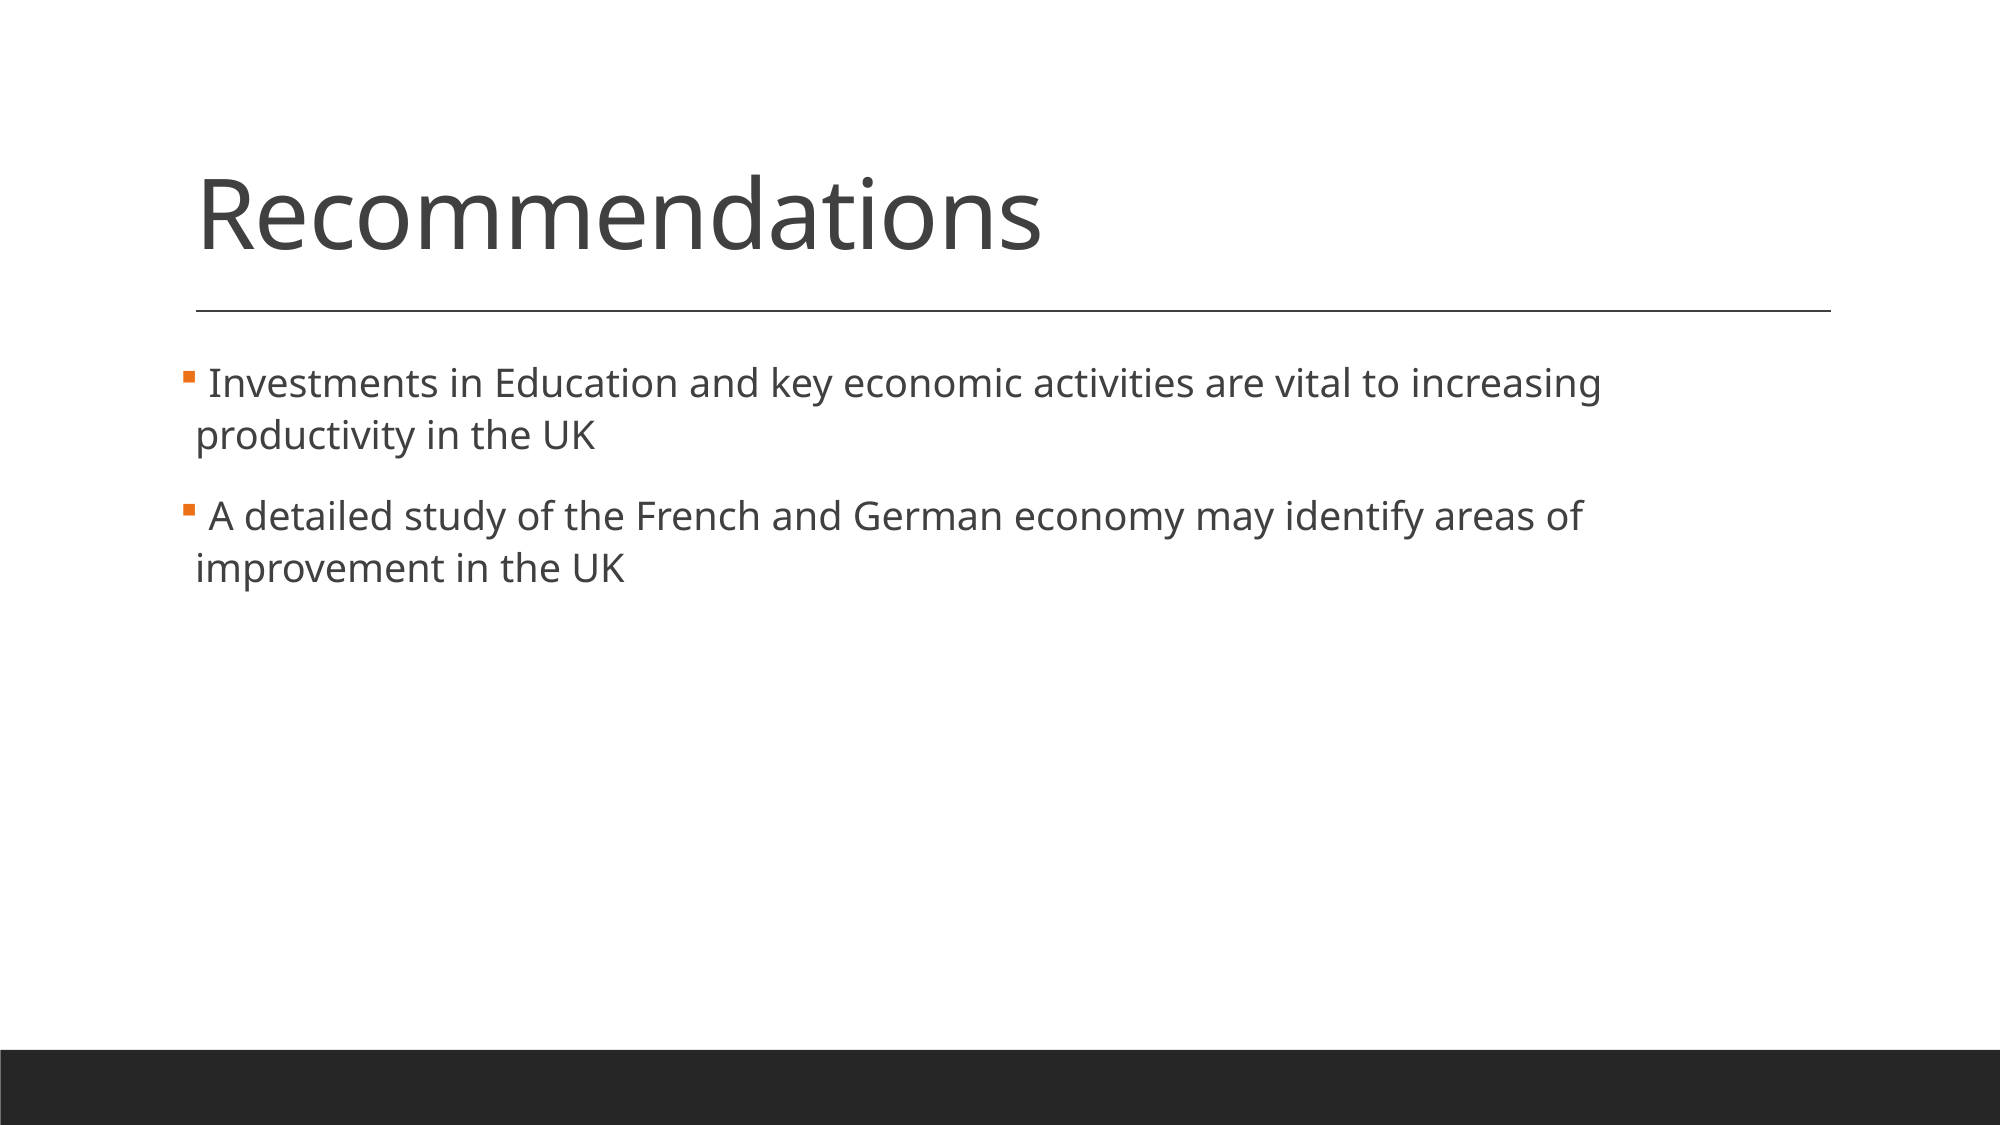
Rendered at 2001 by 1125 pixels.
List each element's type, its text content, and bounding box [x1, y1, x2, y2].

list Investments in Education and key economic activities are vital to increasing productivity in the UK A detailed study of the French and German economy may identify areas of improvement in the UK [180, 345, 1830, 963]
title Recommendations [180, 40, 1830, 279]
